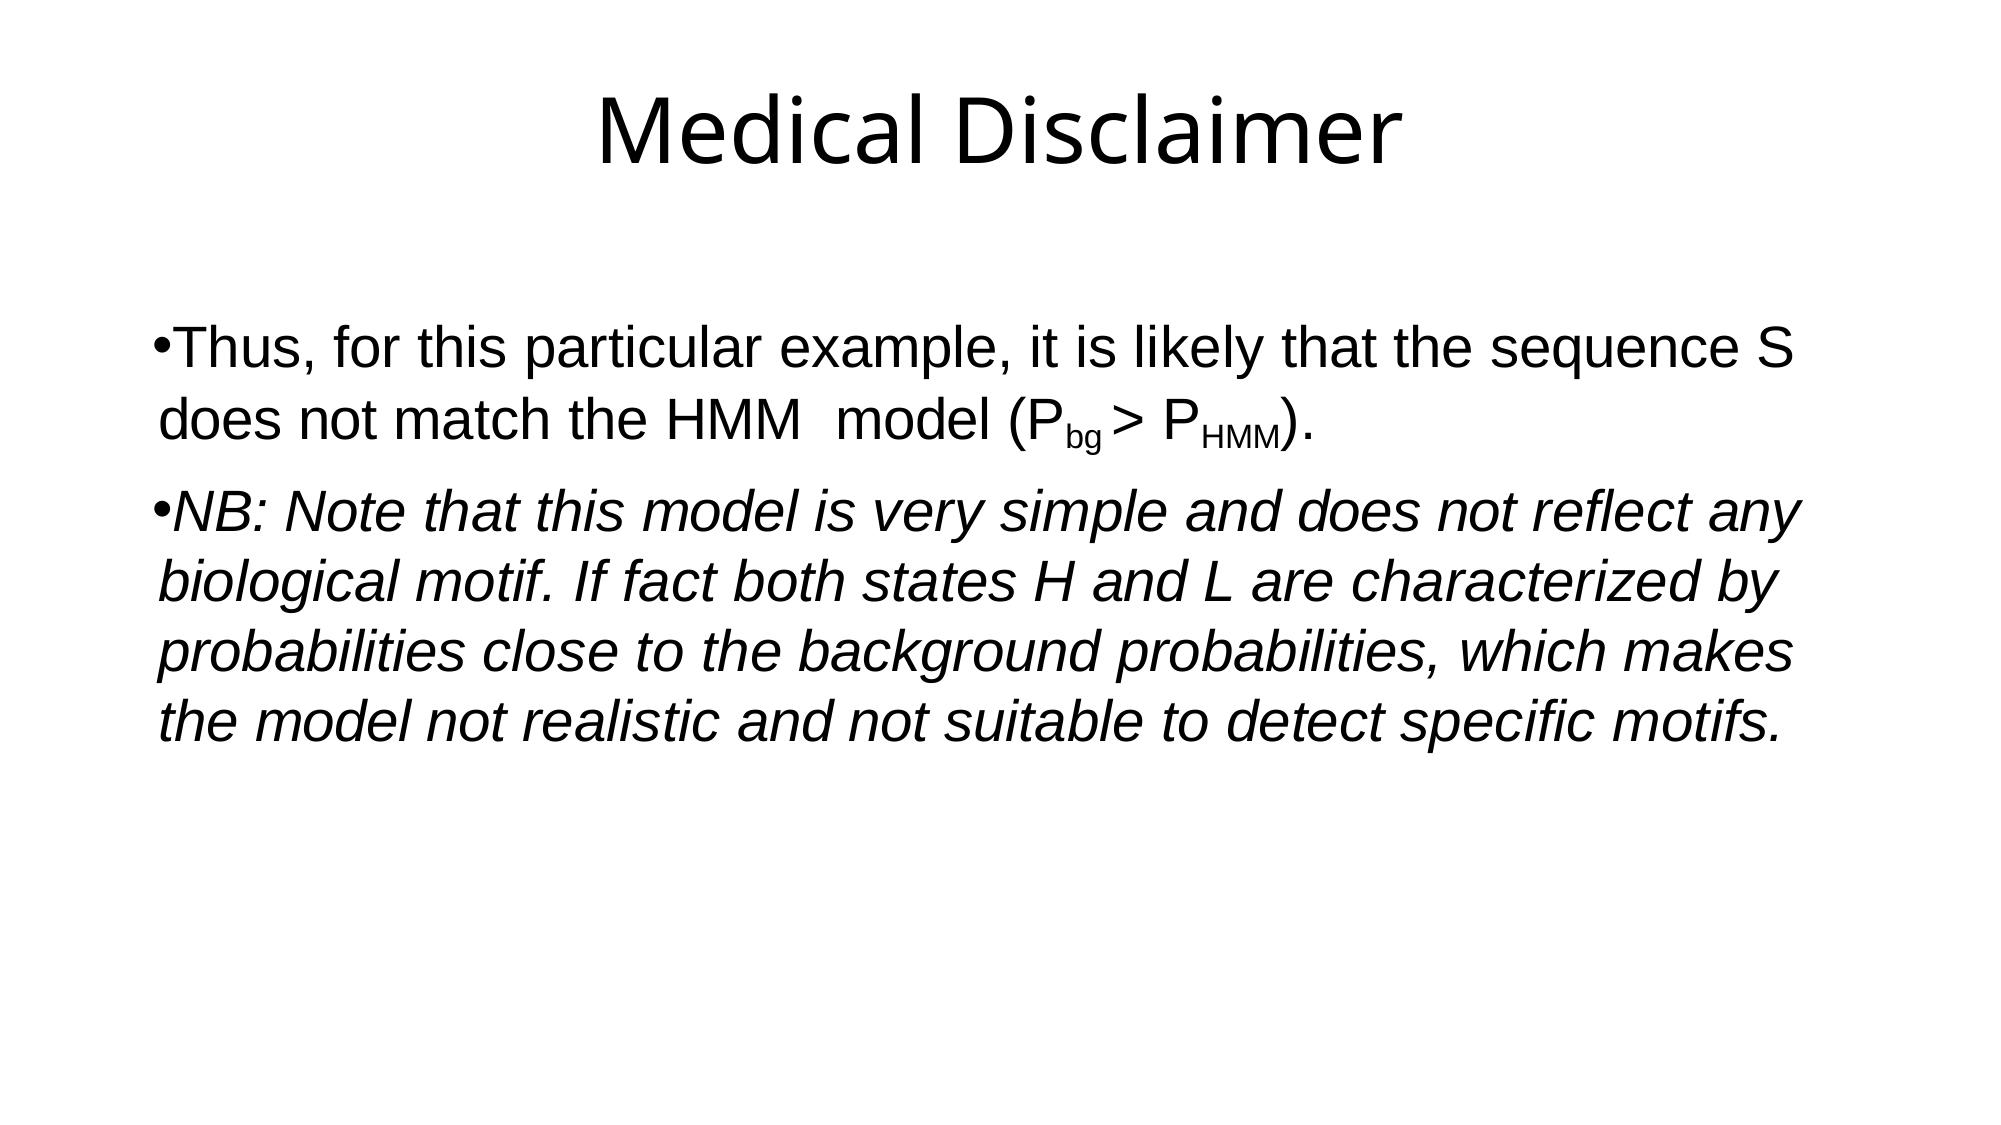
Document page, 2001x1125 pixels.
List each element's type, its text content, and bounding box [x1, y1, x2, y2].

list Thus, for this particular example, it is likely that the sequence S does not match the HMM model (Pbg > PHMM). NB: Note that this model is very simple and does not reflect any biological motif. If fact both states H and L are characterized by probabilities close to the background probabilities, which makes the model not realistic and not suitable to detect specific motifs. [137, 299, 1863, 1014]
title Medical Disclaimer [137, 59, 1863, 209]
